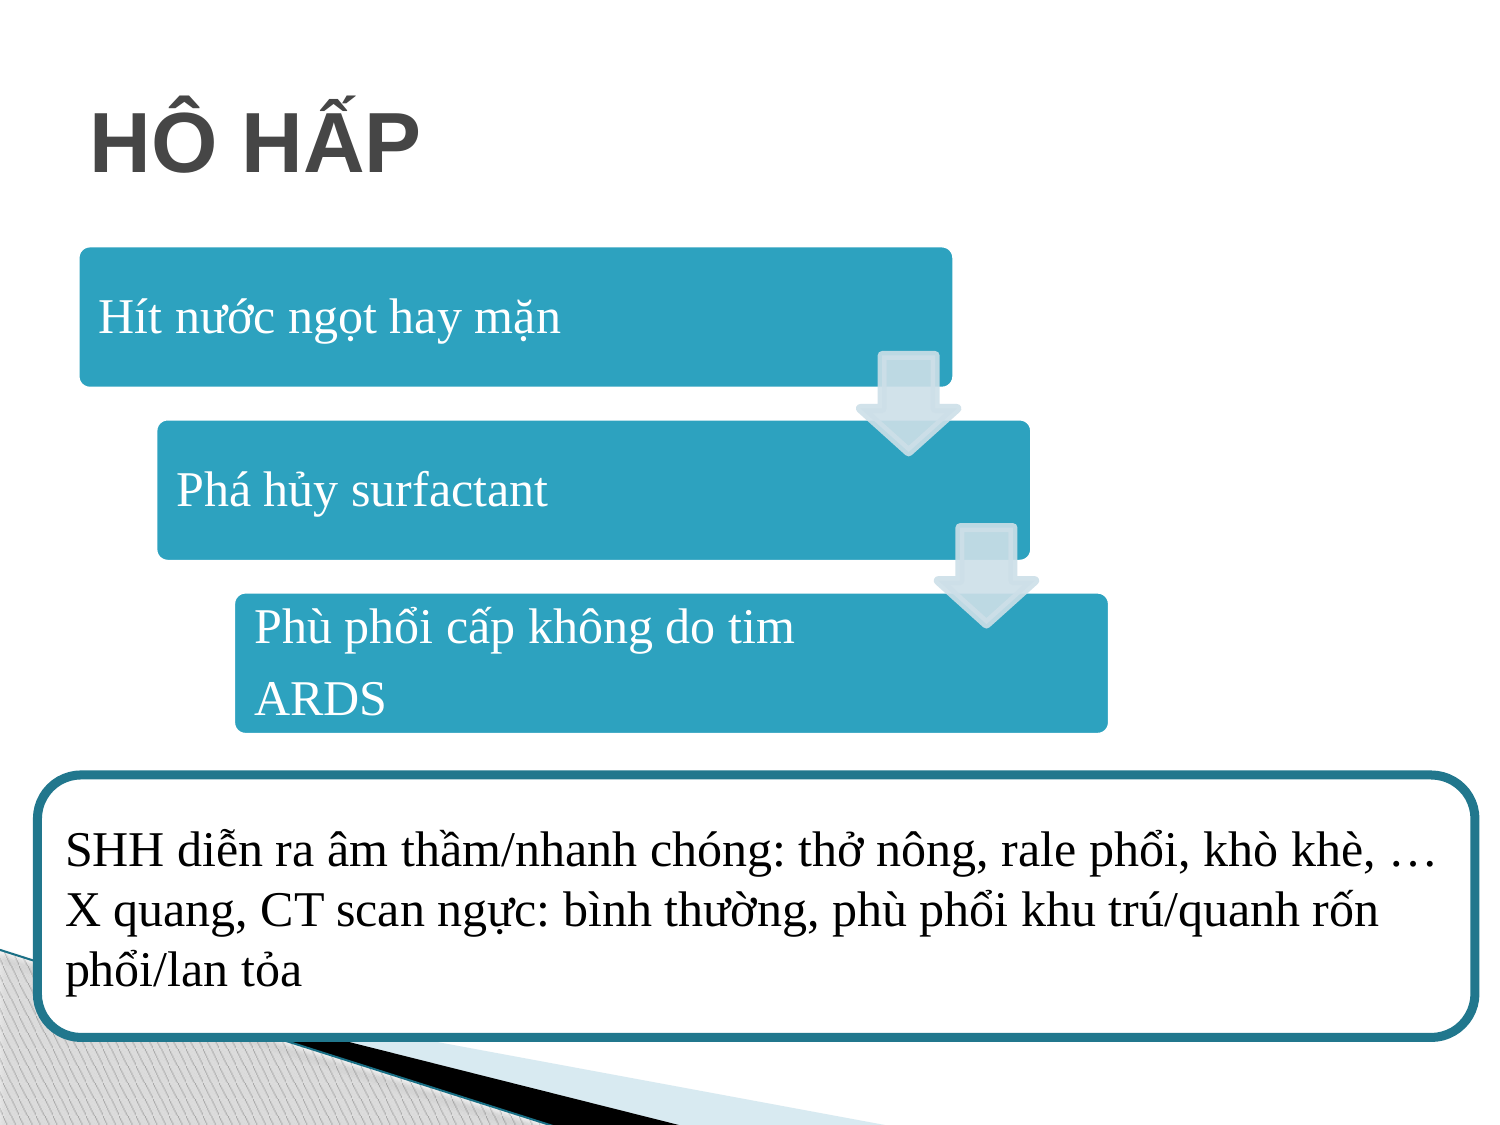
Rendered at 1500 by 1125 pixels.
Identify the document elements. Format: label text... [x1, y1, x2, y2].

text_box SHH diễn ra âm thầm/nhanh chóng: thở nông, rale phổi, khò khè, … X quang, CT scan ngực: bình thường, phù phổi khu trú/quanh rốn phổi/lan tỏa [32, 770, 1480, 1042]
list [74, 242, 1113, 738]
title HÔ HẤP [75, 45, 1425, 233]
